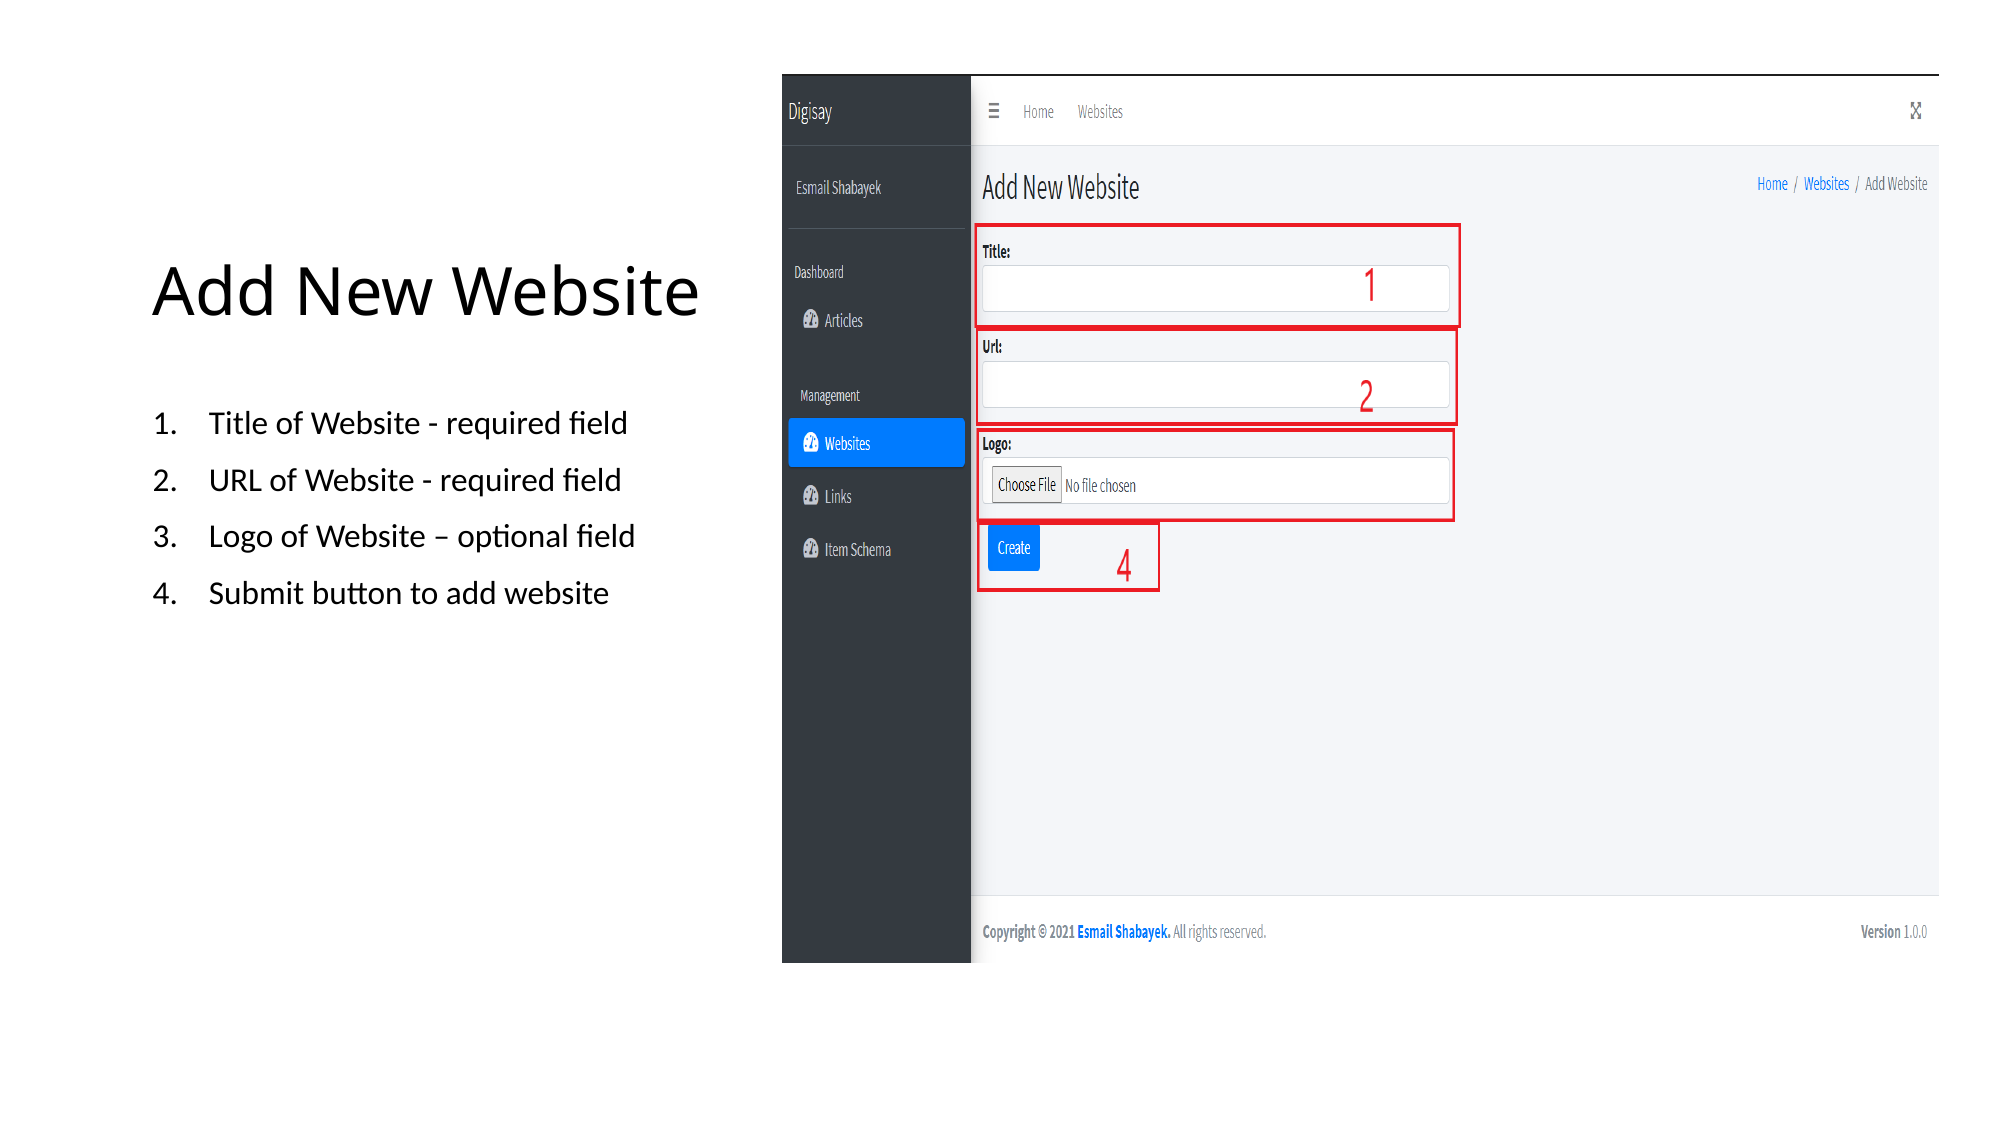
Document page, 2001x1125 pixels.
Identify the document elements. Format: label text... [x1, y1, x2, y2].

list Title of Website - required field URL of Website - required field Logo of Website – optional field Submit button to add website [137, 337, 782, 963]
title Add New Website [137, 75, 782, 337]
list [782, 74, 1939, 963]
